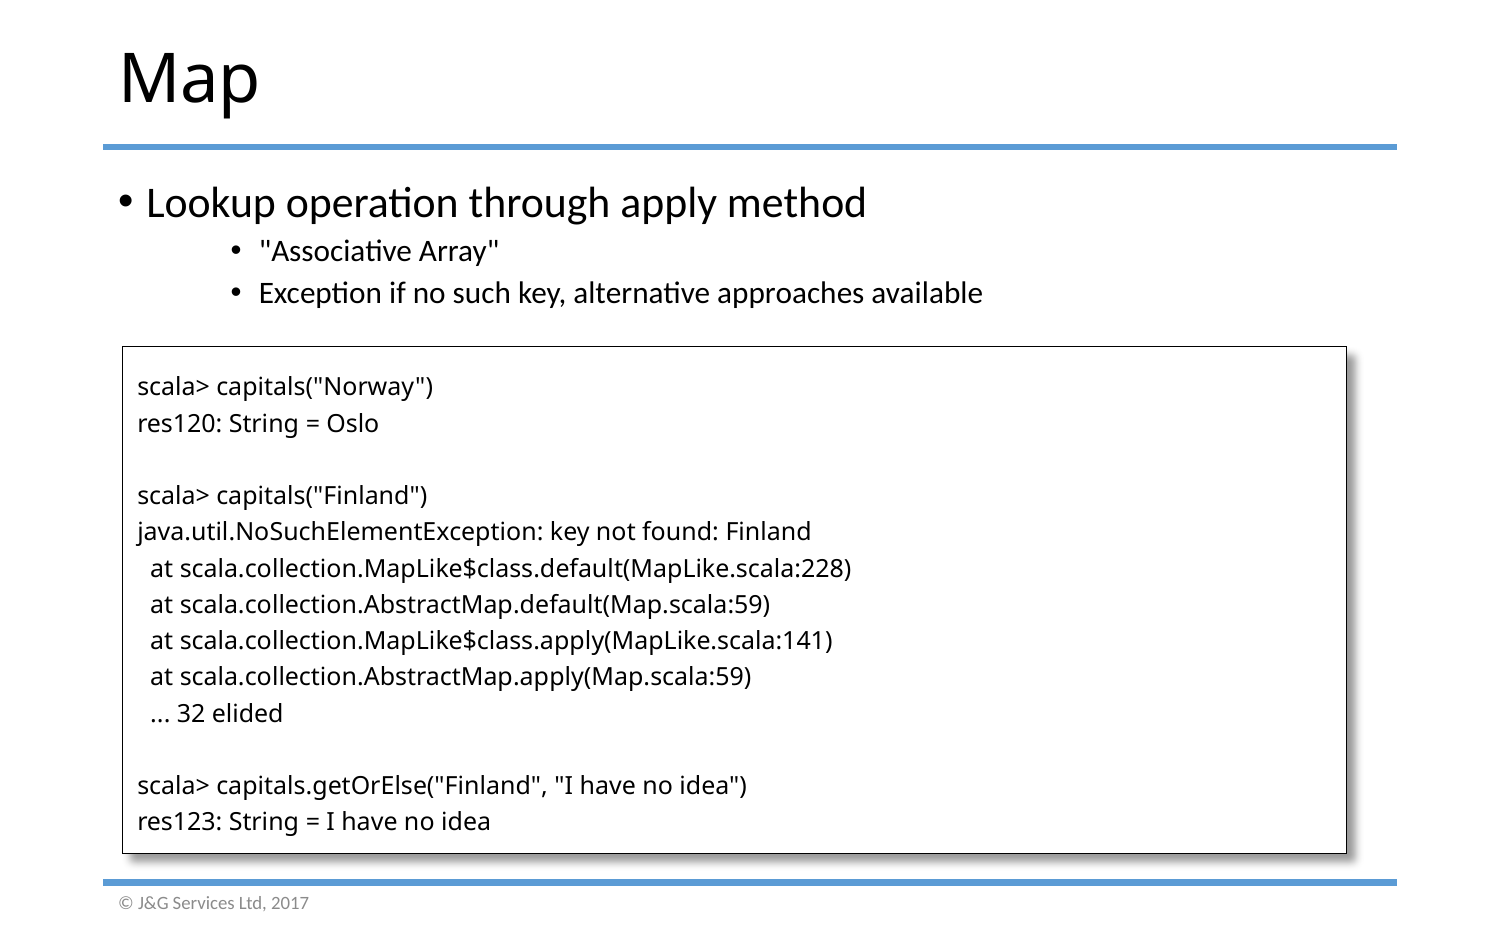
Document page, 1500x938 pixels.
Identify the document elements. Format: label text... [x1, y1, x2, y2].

list Lookup operation through apply method "Associative Array" Exception if no such key, alternative approaches available [103, 172, 1397, 347]
title Map [103, 27, 1397, 133]
text_box scala> capitals("Norway") res120: String = Oslo scala> capitals("Finland") java.util.NoSuchElementException: key not found: Finland at scala.collection.MapLike$class.default(MapLike.scala:228) at scala.collection.AbstractMap.default(Map.scala:59) at scala.collection.MapLike$class.apply(MapLike.scala:141) at scala.collection.AbstractMap.apply(Map.scala:59) ... 32 elided scala> capitals.getOrElse("Finland", "I have no idea") res123: String = I have no idea [122, 346, 1347, 854]
